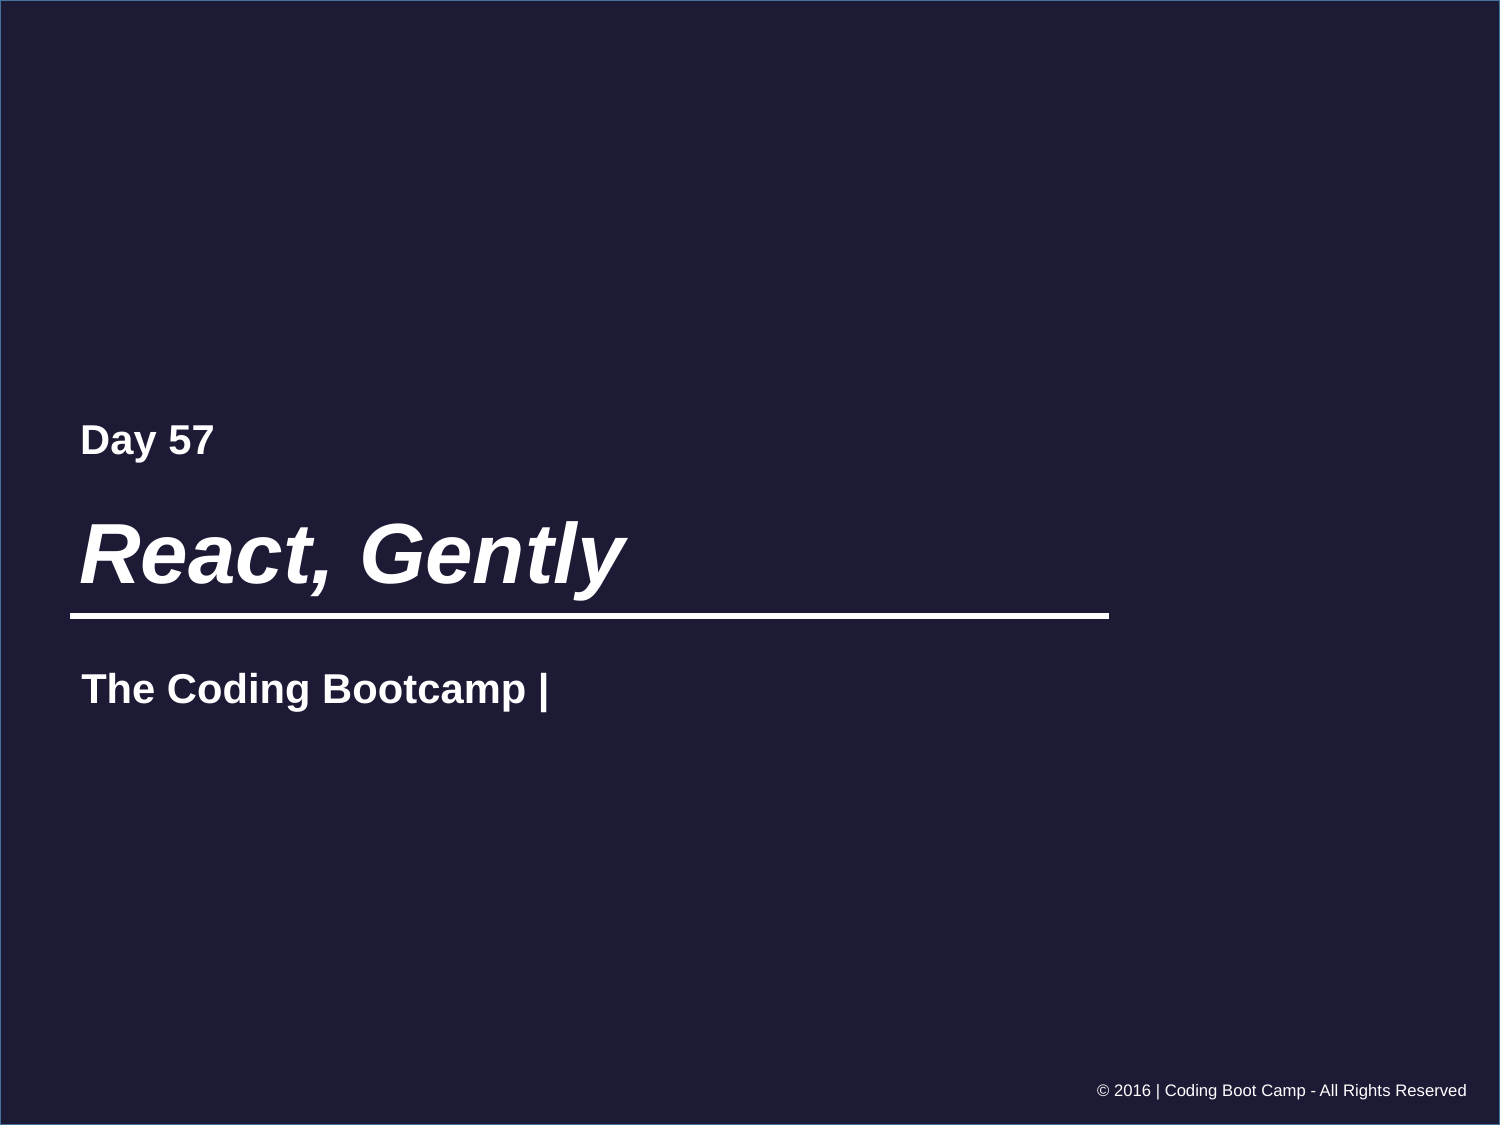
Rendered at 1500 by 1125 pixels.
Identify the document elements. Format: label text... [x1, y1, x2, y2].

list Day 57 [65, 410, 509, 474]
title React, Gently [64, 484, 1415, 628]
